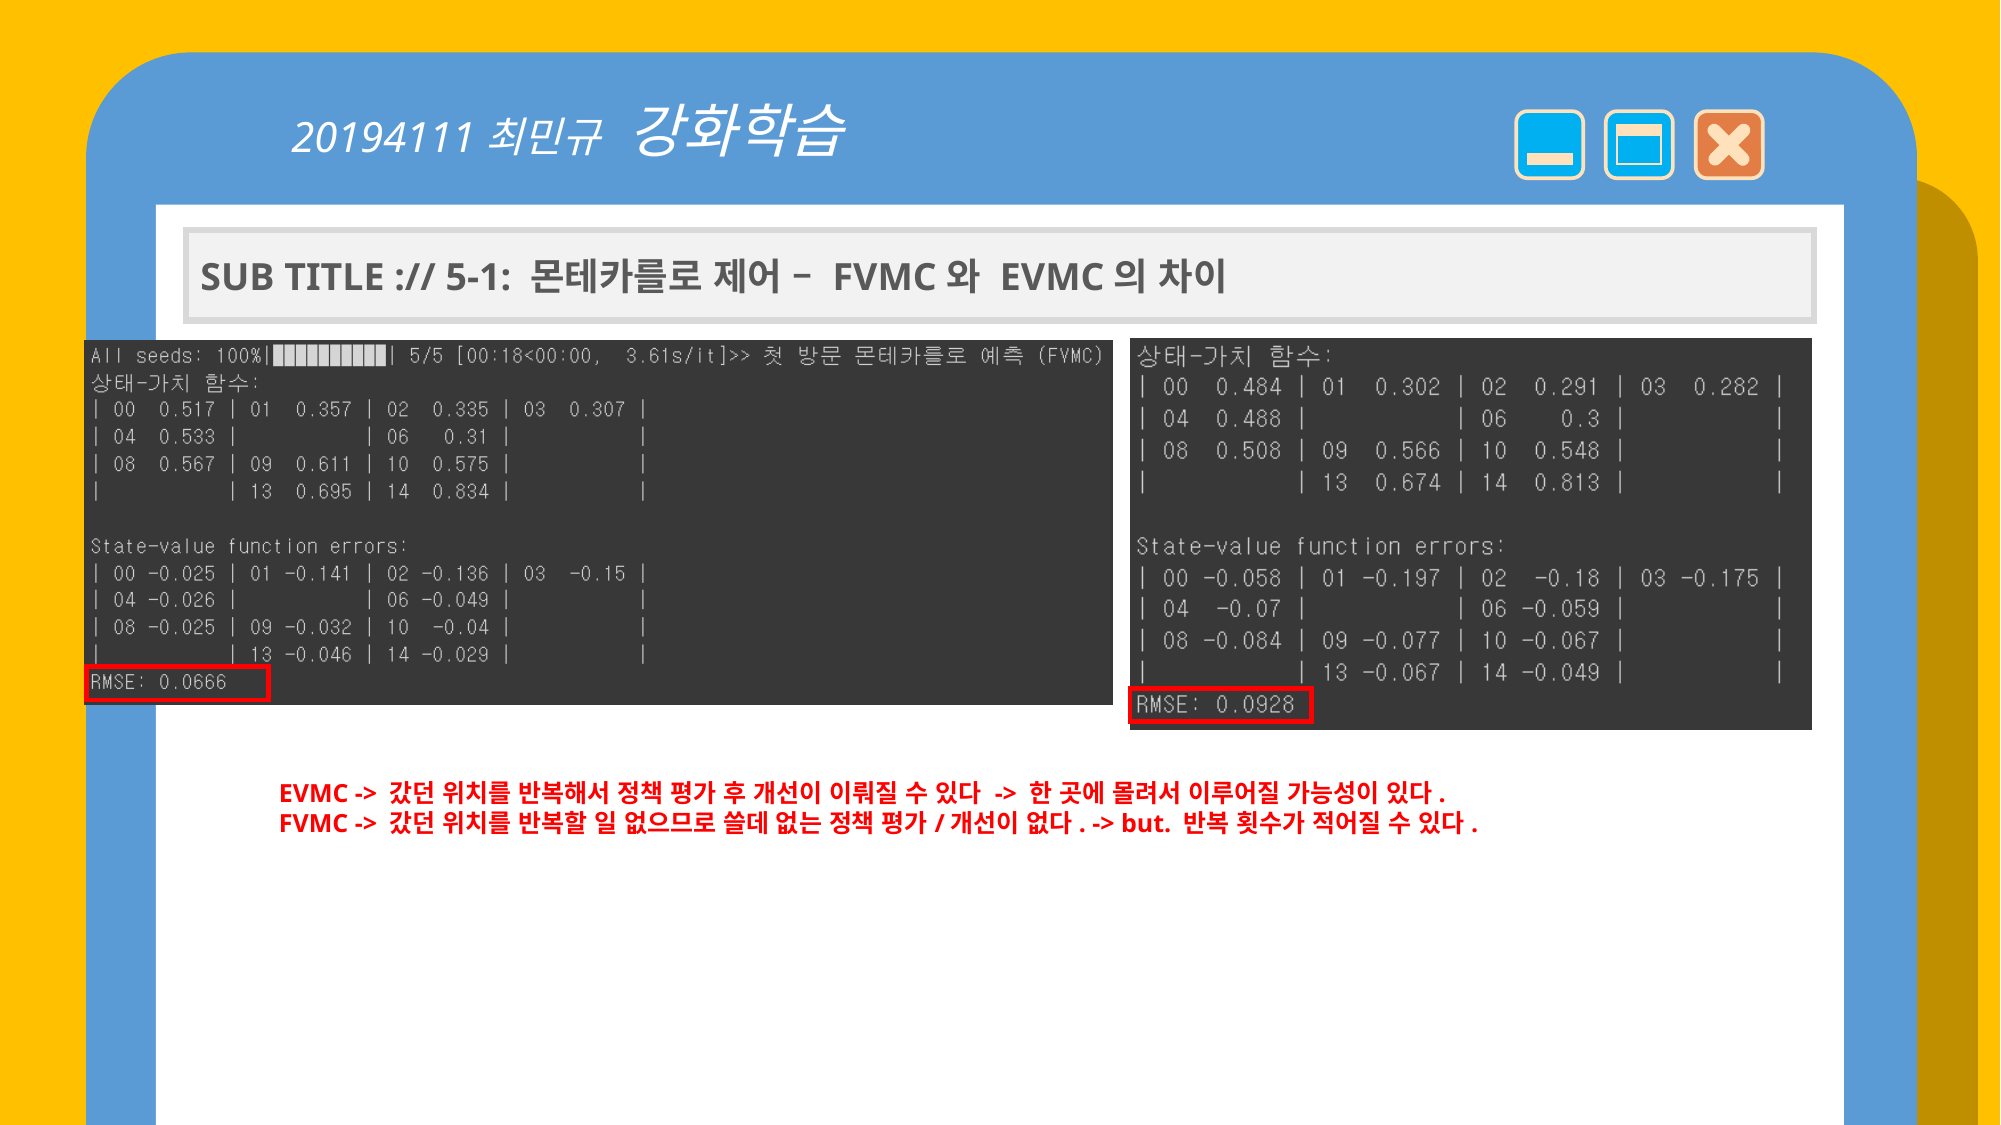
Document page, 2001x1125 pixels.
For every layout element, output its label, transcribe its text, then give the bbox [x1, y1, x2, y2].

text_box SUB TITLE :// 5-1: 몬테카를로 제어 – FVMC와 EVMC의 차이 [185, 229, 1815, 322]
picture [1130, 338, 1812, 730]
text_box 20194111최민규 강화학습 [276, 86, 1102, 217]
text_box [1919, 179, 1979, 1125]
picture [84, 340, 1113, 705]
text_box [85, 51, 1919, 1125]
text_box EVMC -> 갔던 위치를 반복해서 정책 평가 후 개선이 이뤄질 수 있다 -> 한 곳에 몰려서 이루어질 가능성이 있다. FVMC -> 갔던 위치를 반복할 일 없으므로 쓸데 없는 정책 평가/개선이 없다. -> but. 반복 횟수가 적어질 수 있다. [264, 770, 1494, 846]
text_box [1516, 111, 1763, 179]
text_box [125, 77, 1874, 170]
text_box [155, 204, 1845, 1125]
